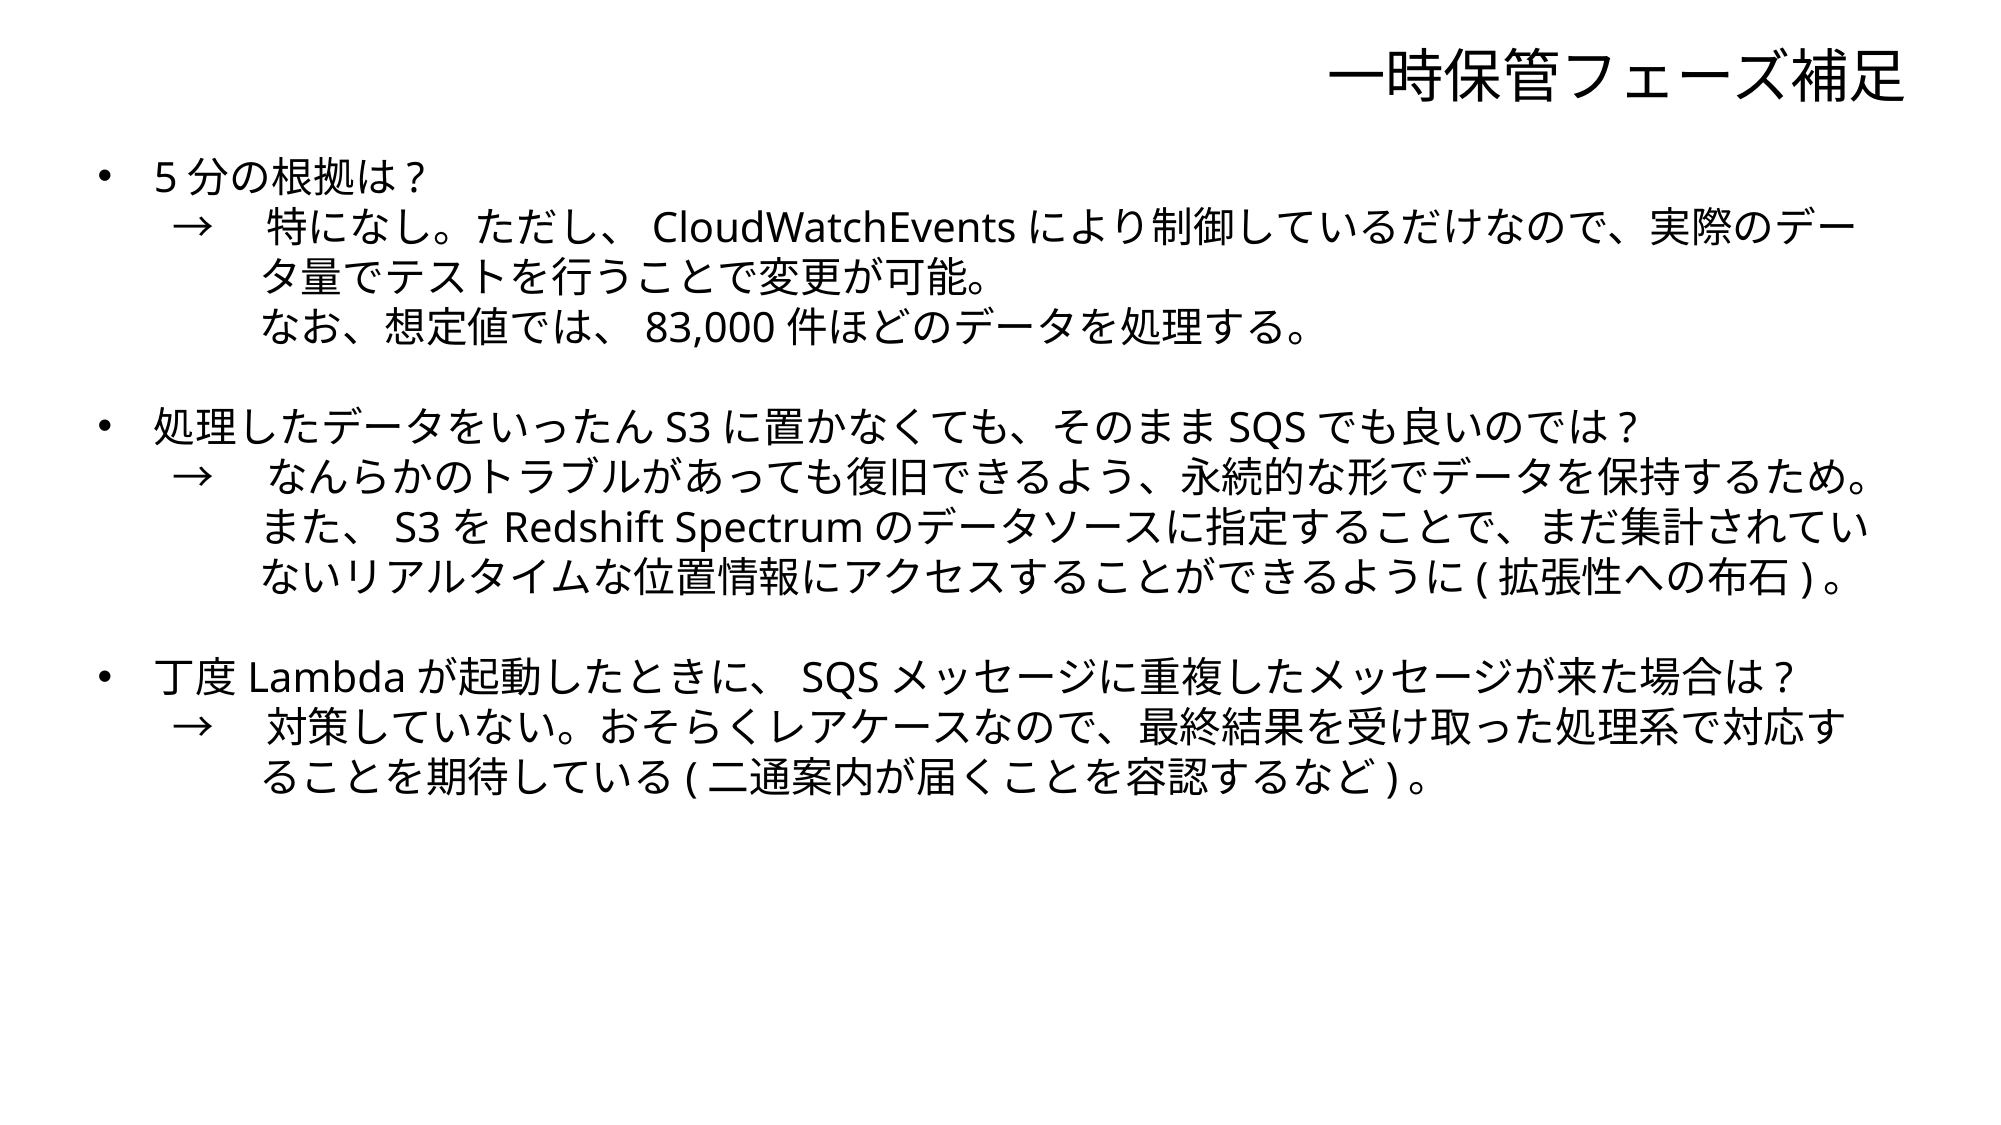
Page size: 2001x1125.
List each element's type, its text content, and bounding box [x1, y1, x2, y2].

text_box 一時保管フェーズ補足 [1312, 31, 1985, 117]
text_box 5分の根拠は? → 特になし。ただし、CloudWatchEventsにより制御しているだけなので、実際のデータ量でテストを行うことで変更が可能。 なお、想定値では、83,000件ほどのデータを処理する。 処理したデータをいったんS3に置かなくても、そのままSQSでも良いのでは? → なんらかのトラブルがあっても復旧できるよう、永続的な形でデータを保持するため。 また、S3をRedshift Spectrumのデータソースに指定することで、まだ集計されていないリアルタイムな位置情報にアクセスすることができるように(拡張性への布石)。 丁度Lambdaが起動したときに、SQSメッセージに重複したメッセージが来た場合は? → 対策していない。おそらくレアケースなので、最終結果を受け取った処理系で対応することを期待している(二通案内が届くことを容認するなど)。 [82, 143, 1892, 808]
